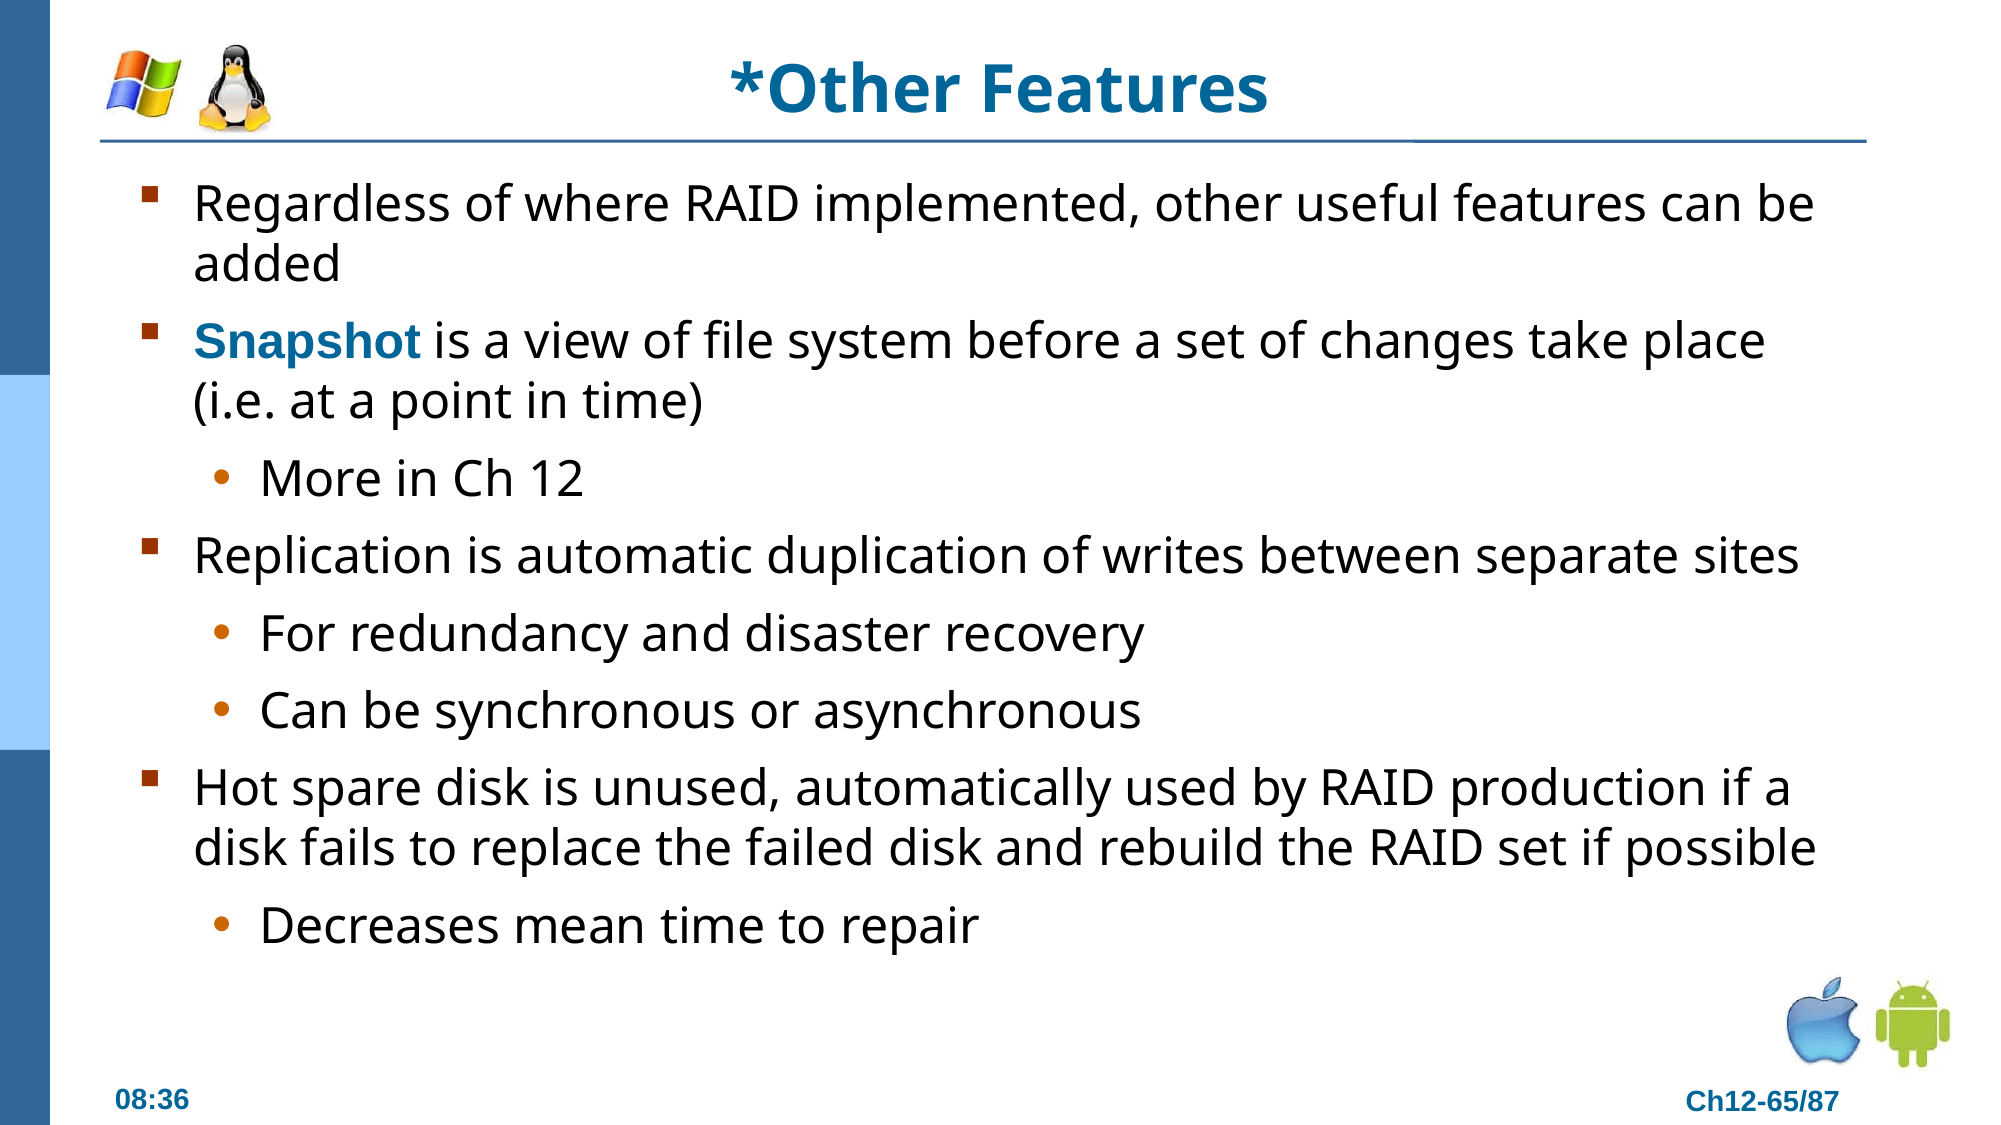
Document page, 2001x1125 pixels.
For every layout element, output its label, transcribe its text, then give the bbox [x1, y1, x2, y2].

title *Other Features [324, 38, 1675, 134]
picture [1774, 973, 1959, 1074]
list Regardless of where RAID implemented, other useful features can be added Snapshot is a view of file system before a set of changes take place (i.e. at a point in time) More in Ch 12 Replication is automatic duplication of writes between separate sites For redundancy and disaster recovery Can be synchronous or asynchronous Hot spare disk is unused, automatically used by RAID production if a disk fails to replace the failed disk and rebuild the RAID set if possible Decreases mean time to repair [122, 163, 1878, 907]
picture [99, 36, 285, 137]
